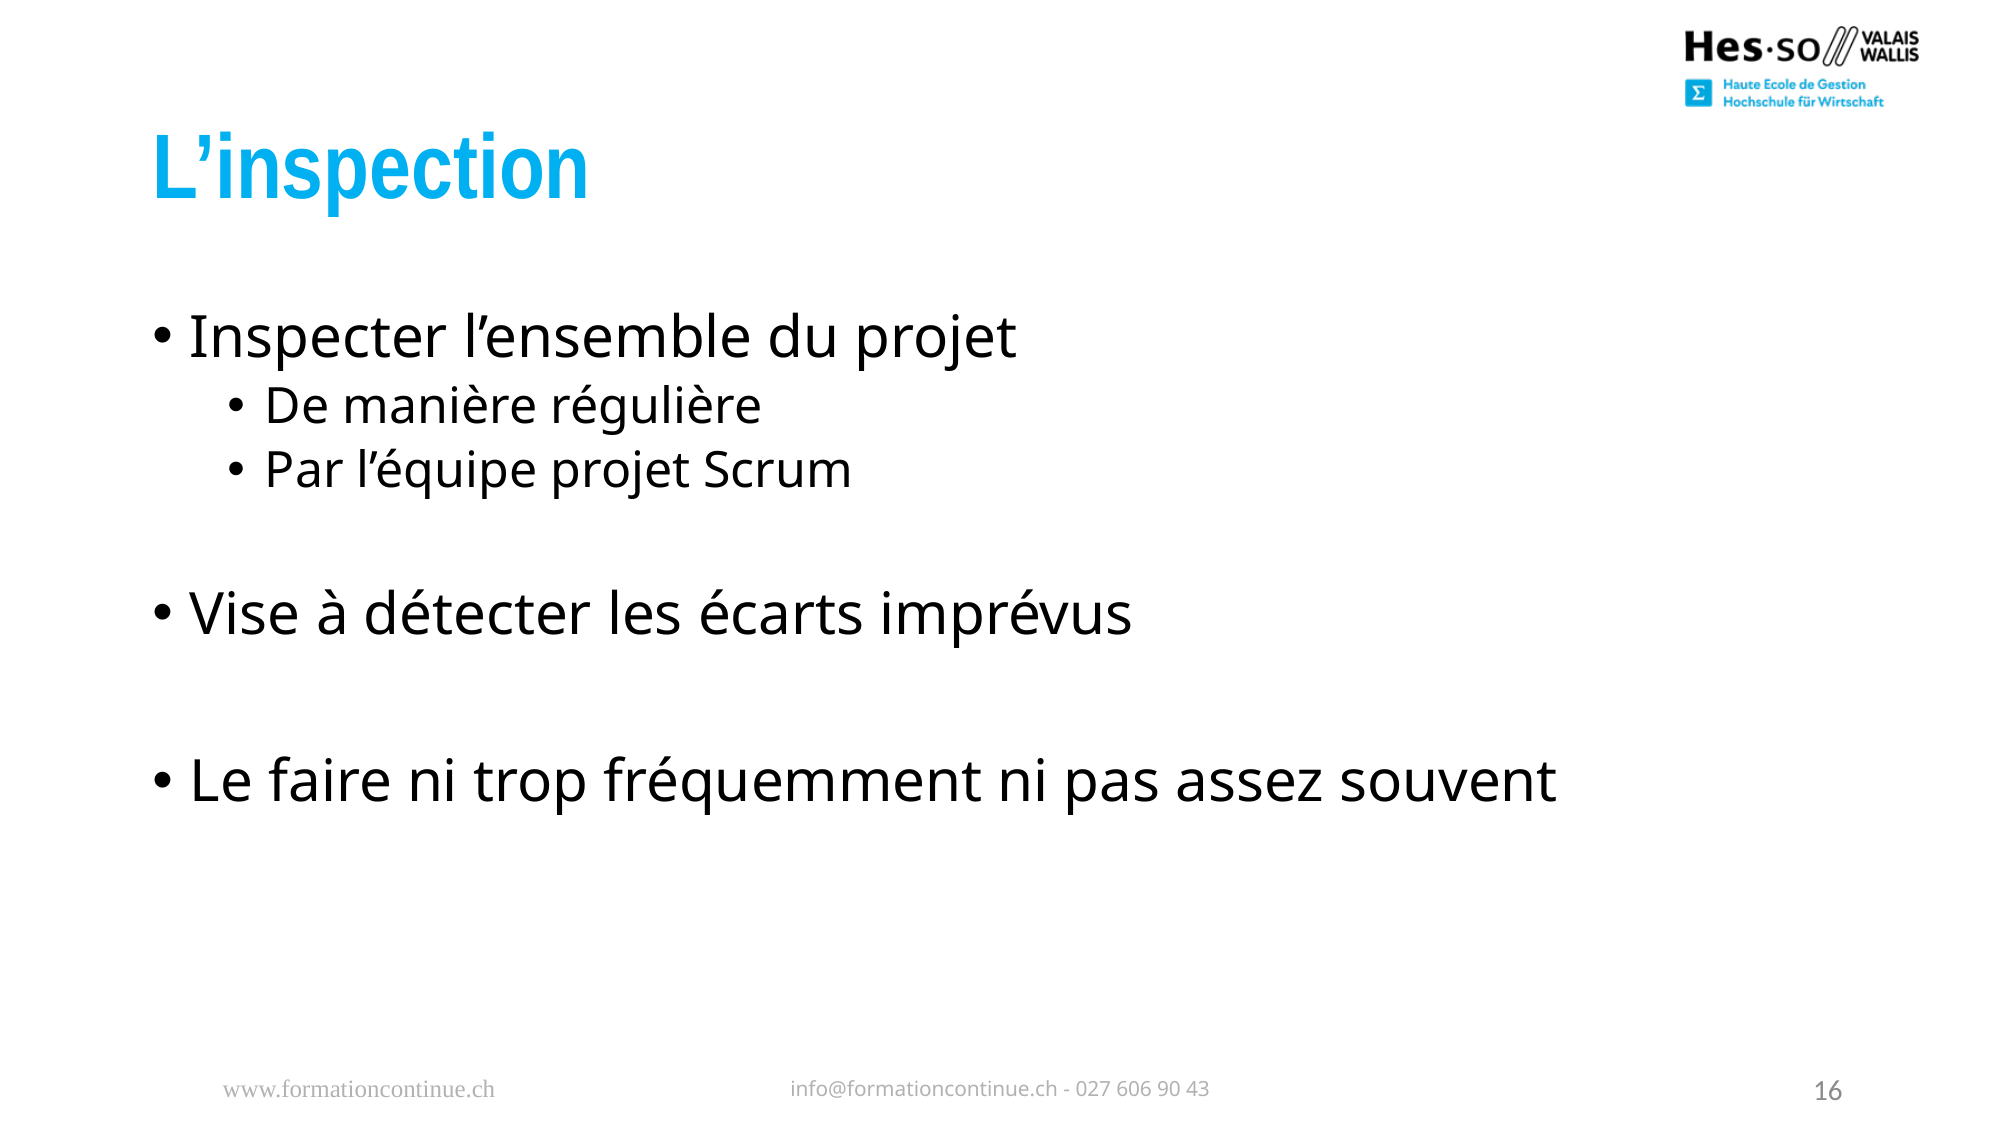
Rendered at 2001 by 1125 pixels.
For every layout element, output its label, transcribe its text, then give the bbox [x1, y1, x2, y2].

title L’inspection [137, 59, 1863, 278]
slide_number 16 [1441, 1059, 1858, 1118]
list Inspecter l’ensemble du projet De manière régulière Par l’équipe projet Scrum Vise à détecter les écarts imprévus Le faire ni trop fréquemment ni pas assez souvent [137, 299, 1863, 1014]
footer info@formationcontinue.ch - 027 606 90 43 [683, 1057, 1317, 1118]
picture [1685, 26, 1919, 107]
slide_number www.formationcontinue.ch [207, 1057, 658, 1118]
